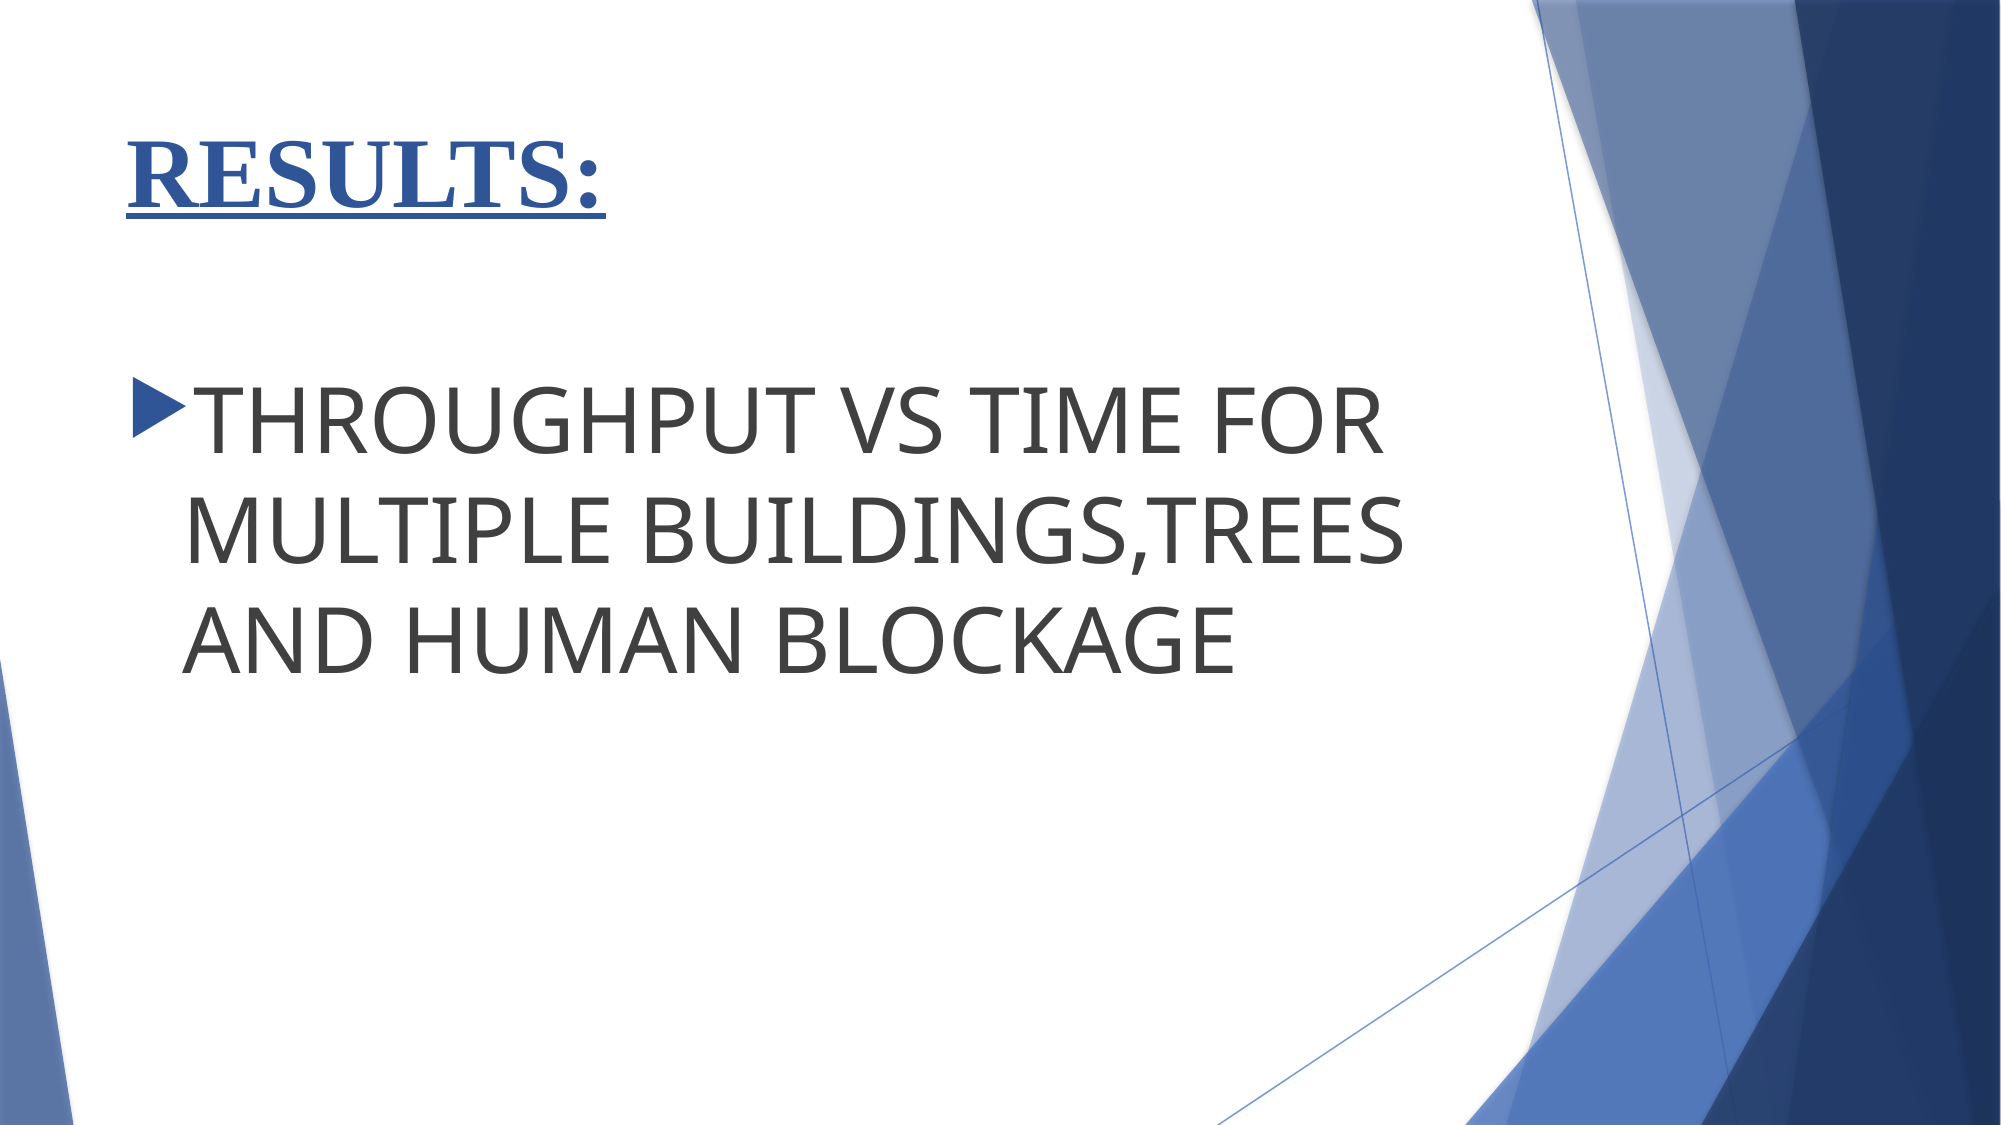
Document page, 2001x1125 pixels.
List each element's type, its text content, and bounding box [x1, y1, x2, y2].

list THROUGHPUT VS TIME FOR MULTIPLE BUILDINGS,TREES AND HUMAN BLOCKAGE [111, 354, 1522, 992]
title RESULTS: [111, 99, 1522, 317]
